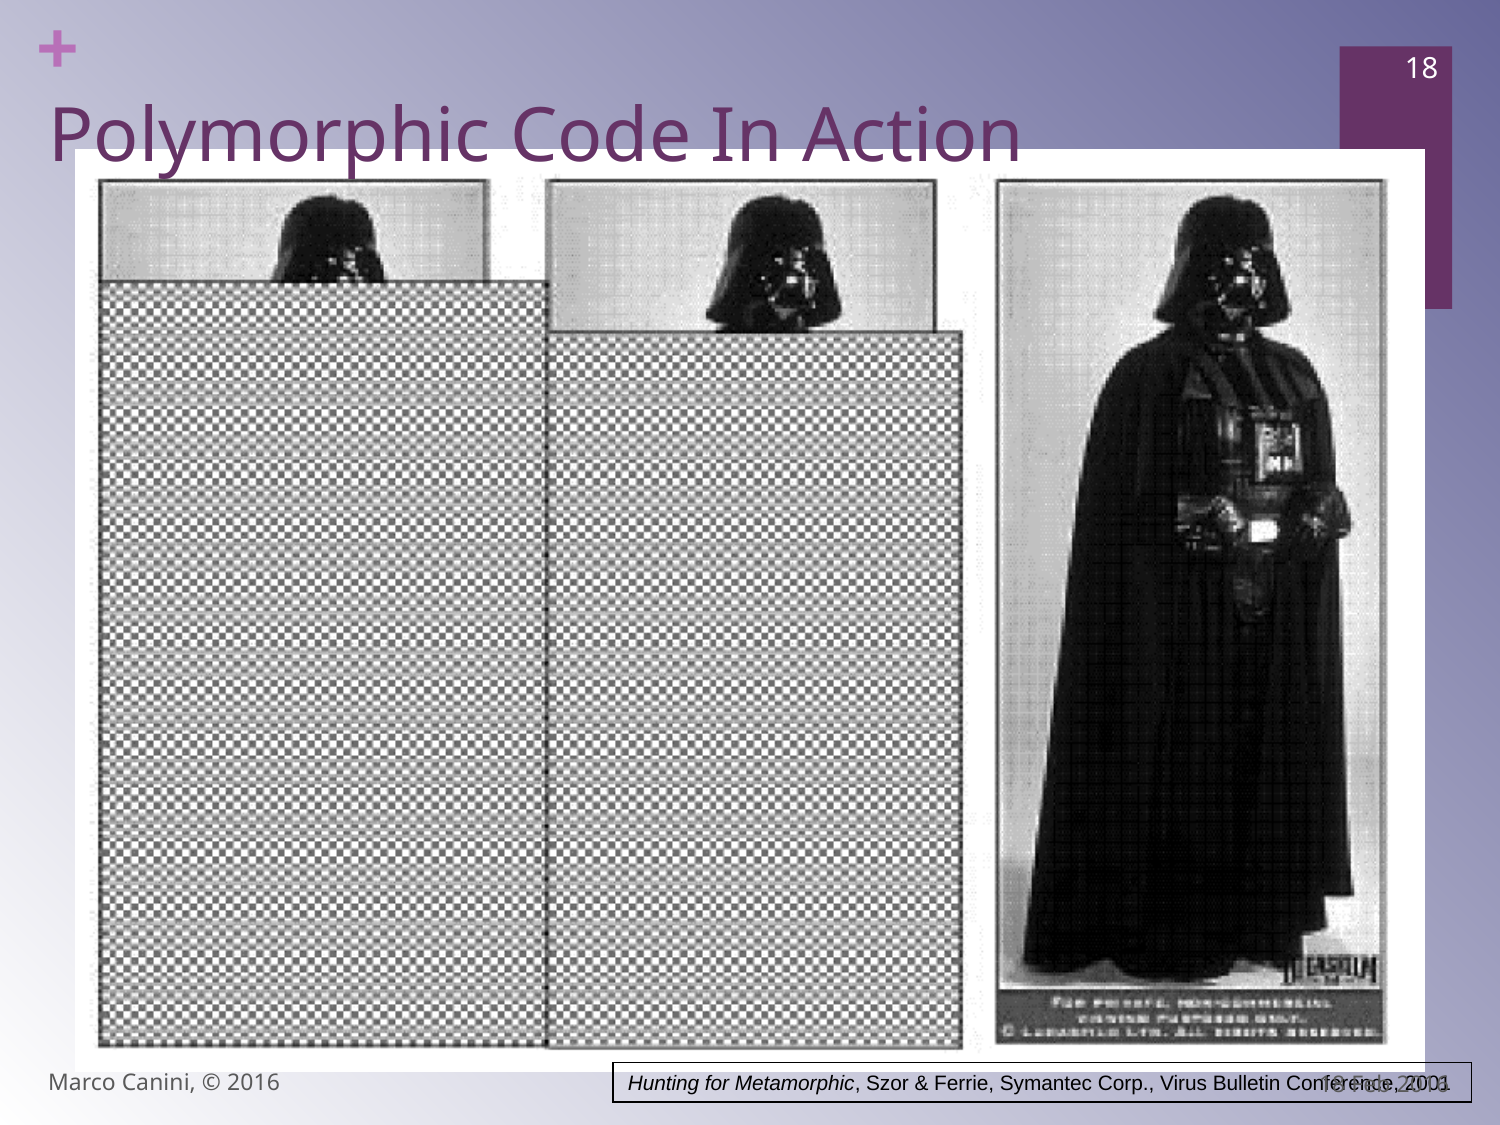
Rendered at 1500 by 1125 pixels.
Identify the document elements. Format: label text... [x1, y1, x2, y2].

title Polymorphic Code In Action [33, 79, 1322, 263]
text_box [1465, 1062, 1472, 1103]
picture [74, 149, 1426, 1073]
slide_number 18 [1362, 39, 1454, 100]
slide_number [1114, 1053, 1465, 1114]
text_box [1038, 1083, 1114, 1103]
footer Marco Canini, © 2016 [33, 1053, 1038, 1114]
